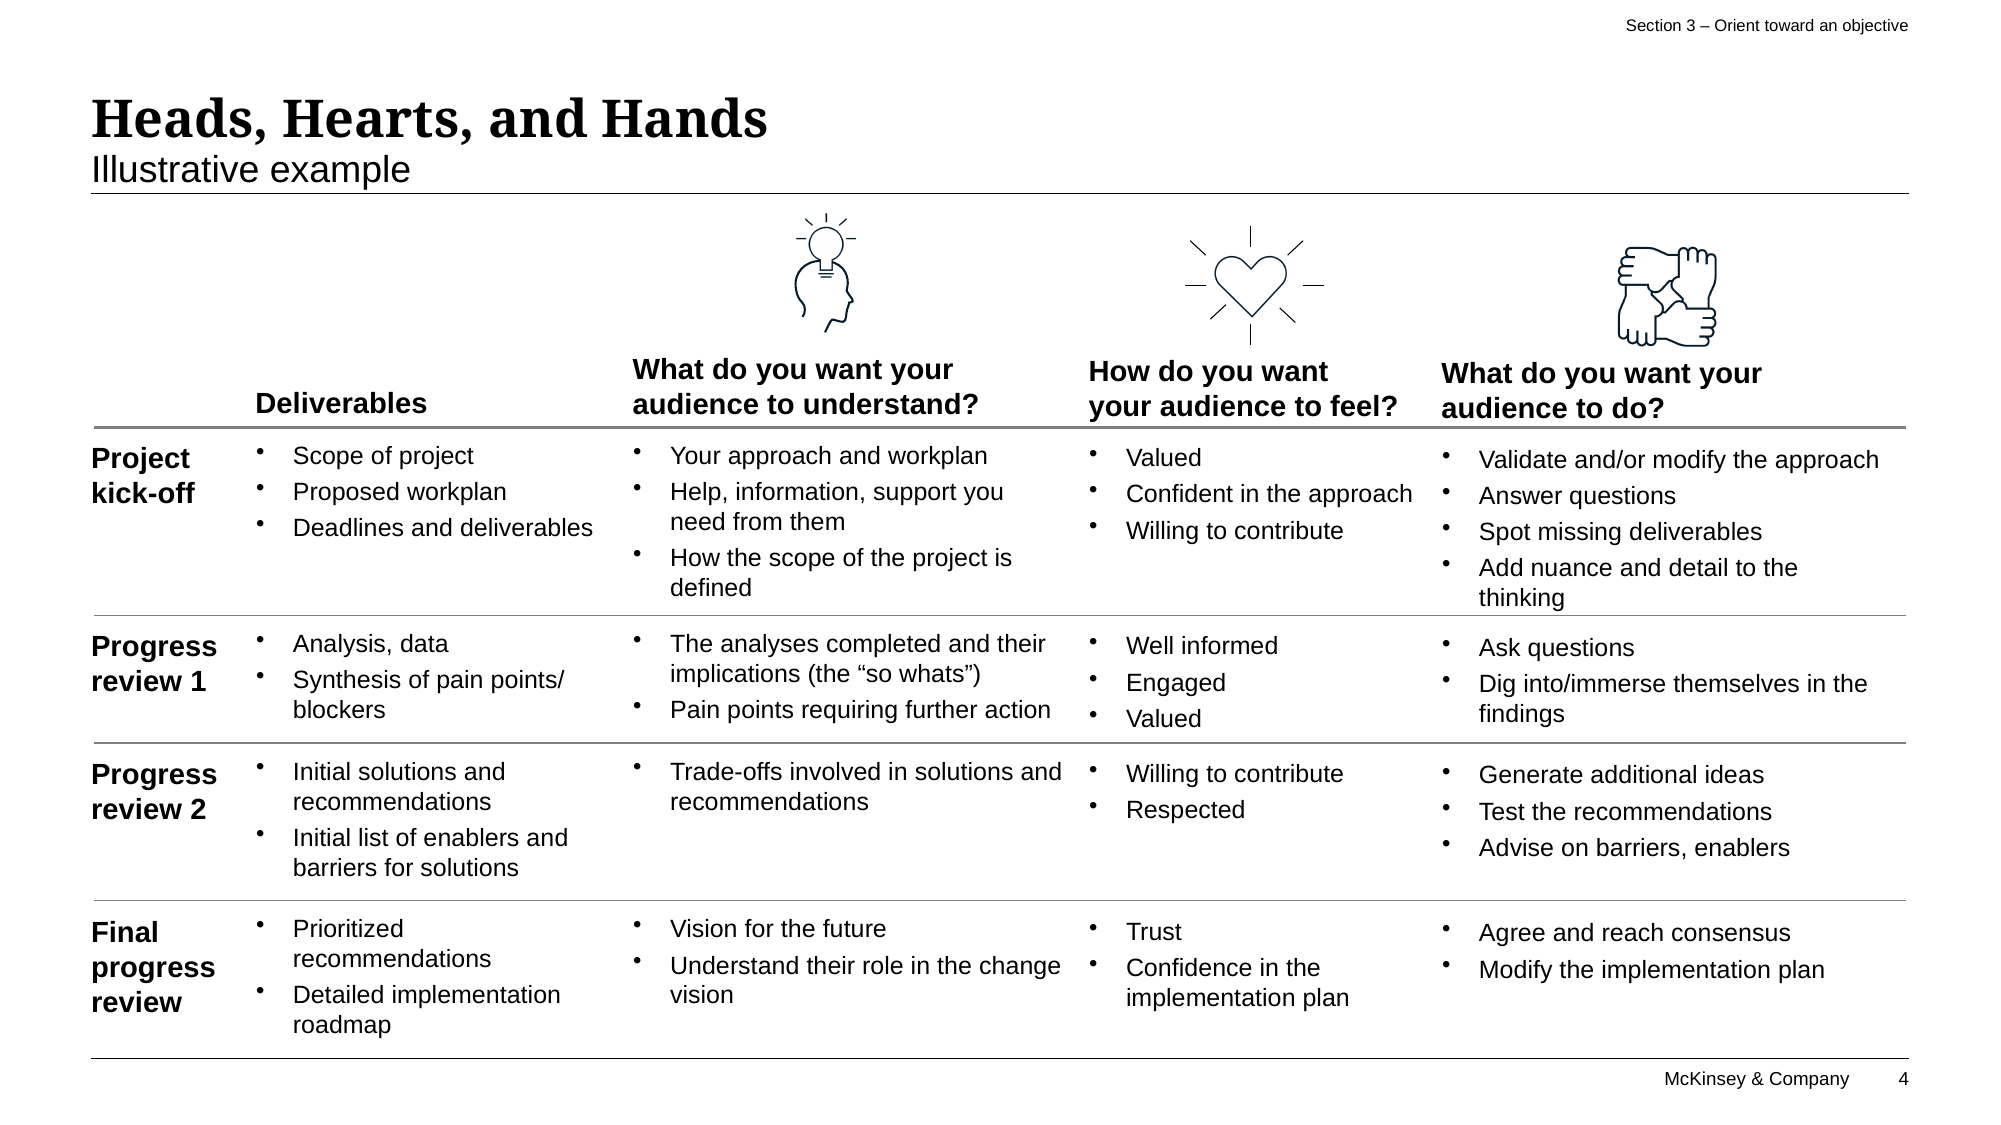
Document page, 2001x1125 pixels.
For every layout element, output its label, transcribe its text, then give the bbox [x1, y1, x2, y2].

list Section 3 – Orient toward an objective [1174, 0, 1909, 344]
subtitle Illustrative example [91, 145, 1909, 798]
title Heads, Hearts, and Hands [91, 0, 1174, 145]
